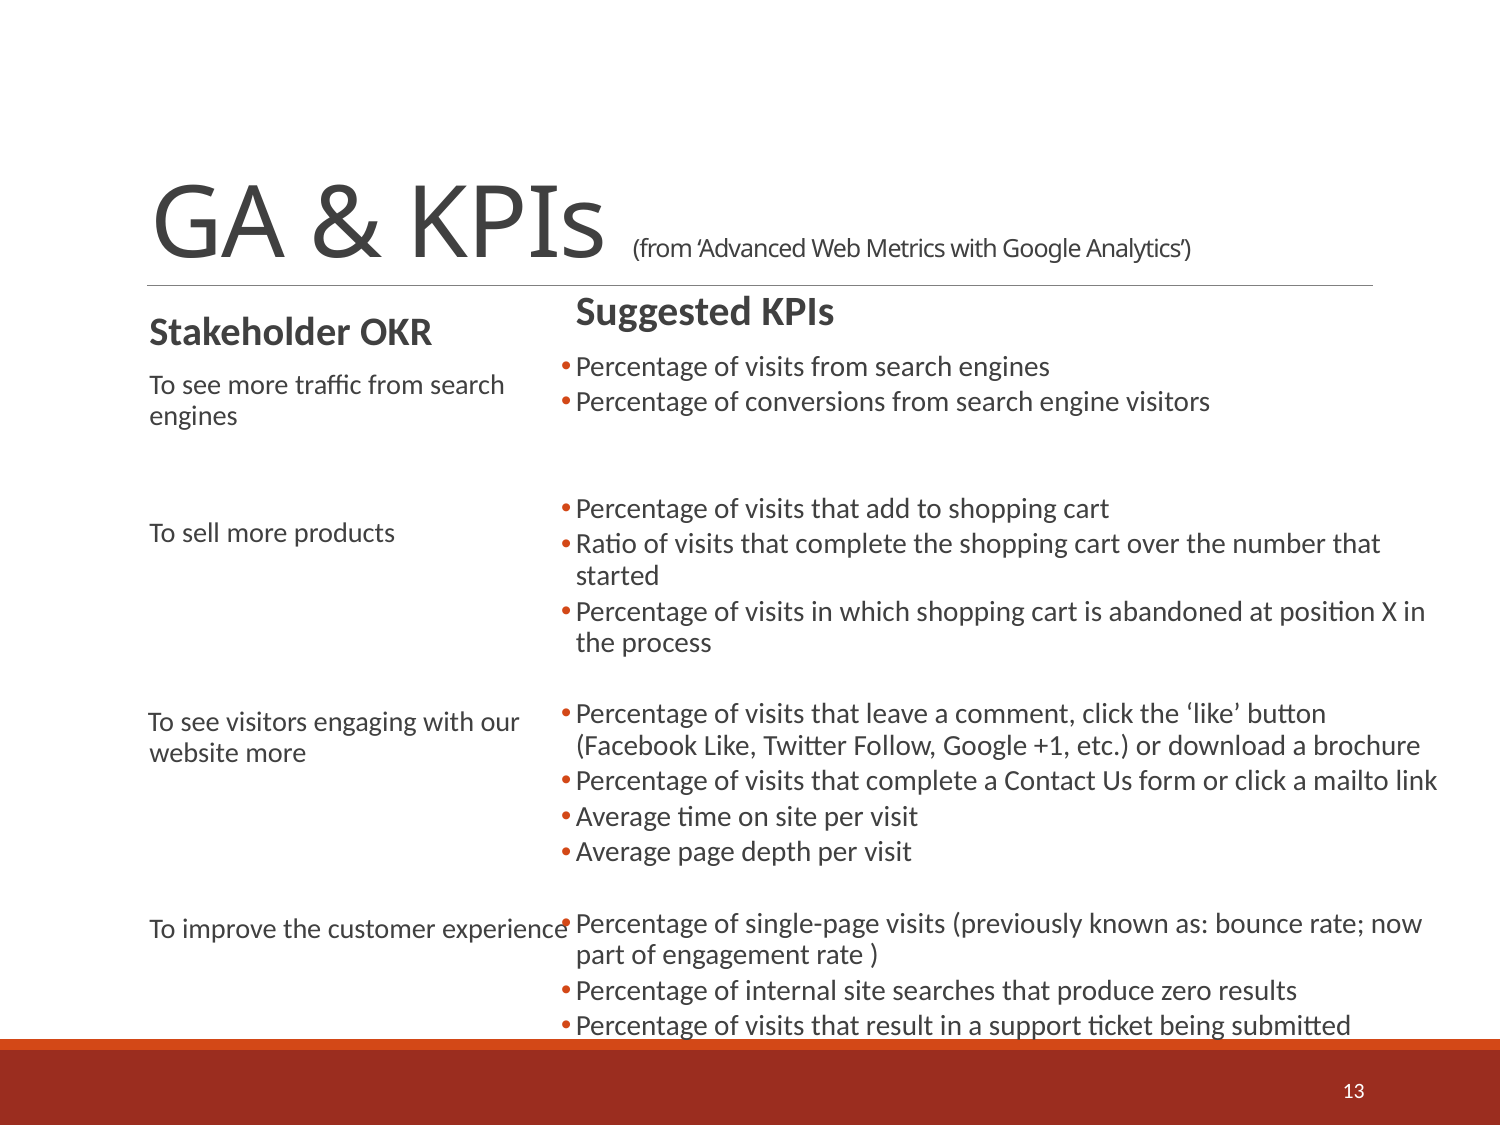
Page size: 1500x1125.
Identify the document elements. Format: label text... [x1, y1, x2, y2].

text_box Suggested KPIs Percentage of visits from search engines Percentage of conversions from search engine visitors Percentage of visits that add to shopping cart Ratio of visits that complete the shopping cart over the number that started Percentage of visits in which shopping cart is abandoned at position X in the process Percentage of visits that leave a comment, click the ‘like’ button (Facebook Like, Twitter Follow, Google +1, etc.) or download a brochure Percentage of visits that complete a Contact Us form or click a mailto link Average time on site per visit Average page depth per visit Percentage of single-page visits (previously known as: bounce rate; now part of engagement rate ) Percentage of internal site searches that produce zero results Percentage of visits that result in a support ticket being submitted [560, 281, 1450, 942]
title GA & KPIs (from ‘Advanced Web Metrics with Google Analytics’) [135, 47, 1373, 285]
slide_number 13 [1218, 1059, 1380, 1120]
list Stakeholder OKR To see more traffic from search engines To sell more products To see visitors engaging with our website more To improve the customer experience [134, 302, 571, 963]
